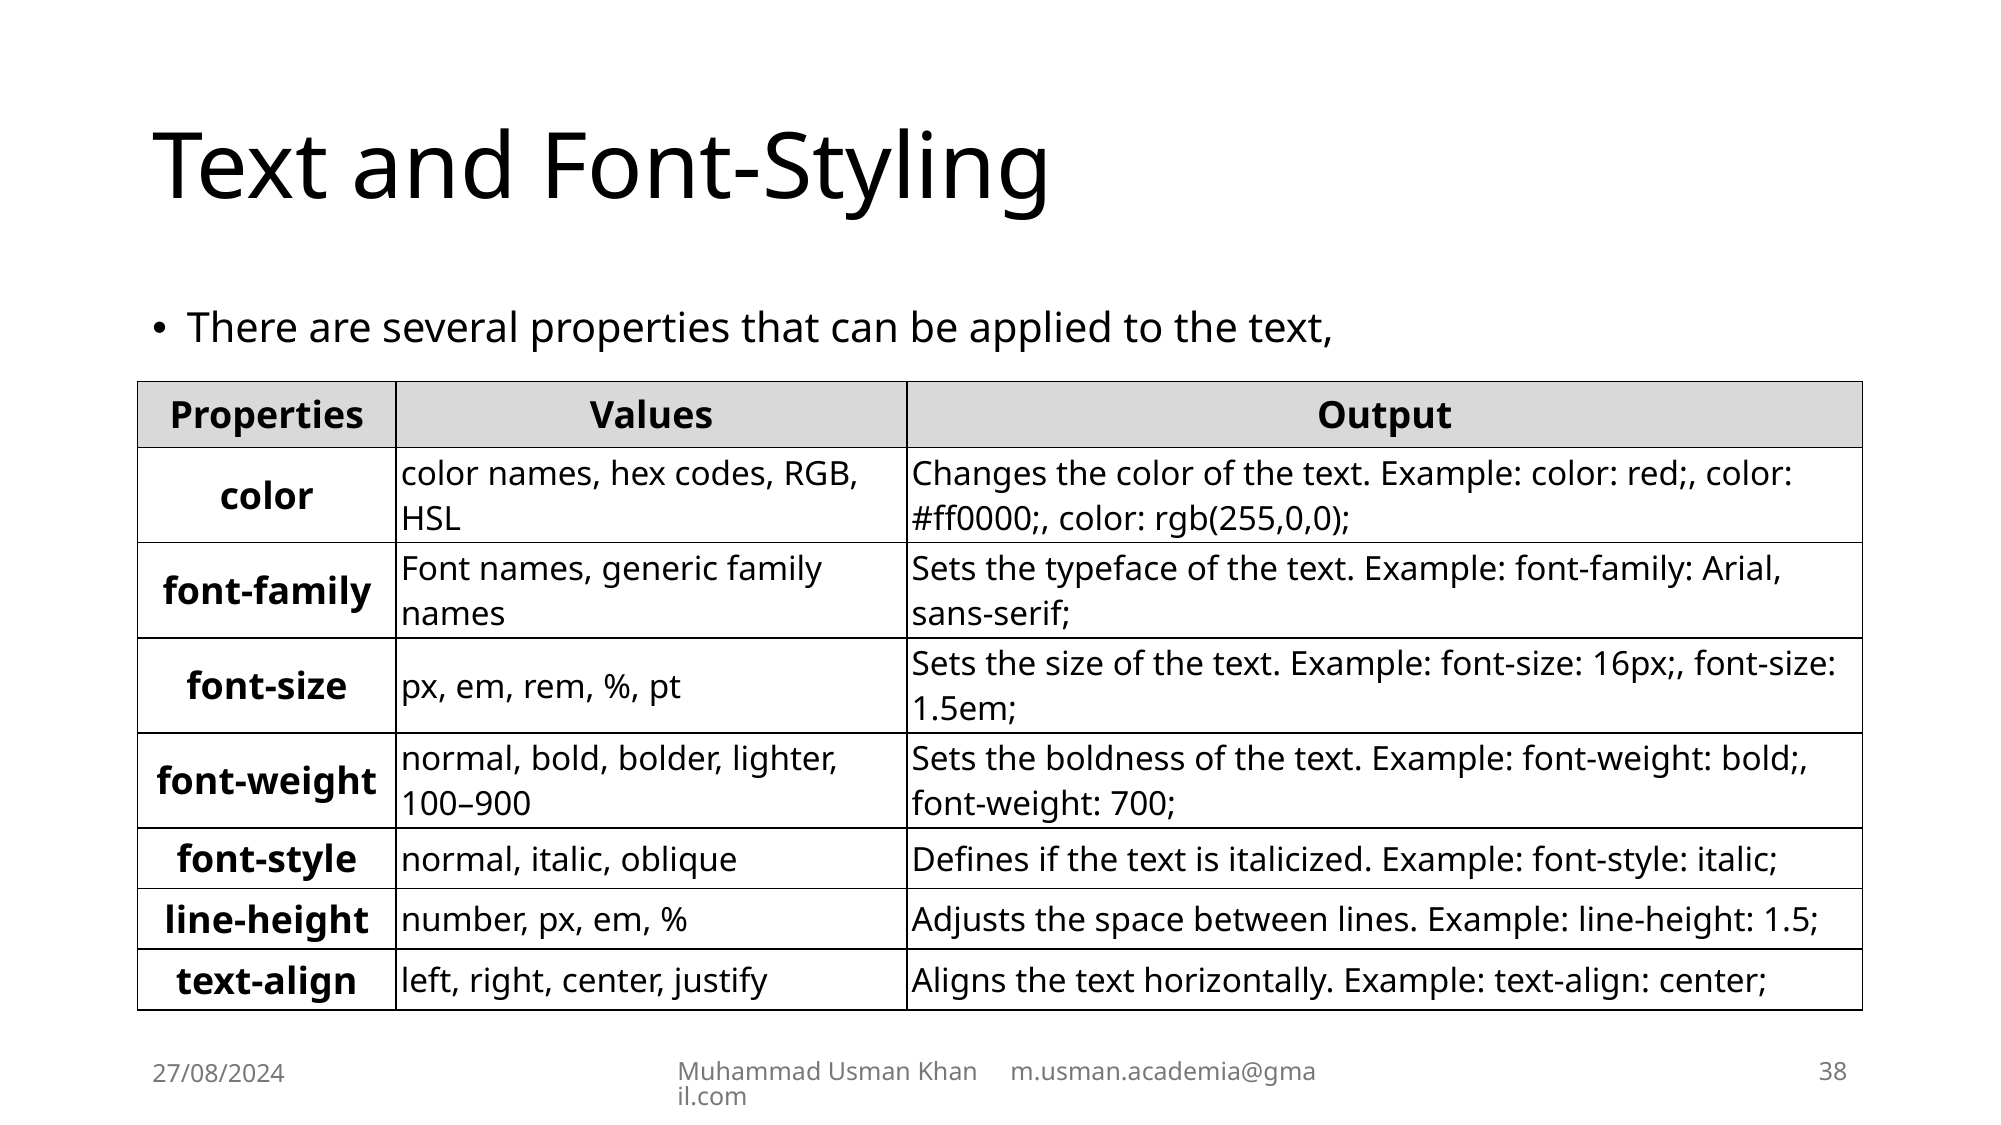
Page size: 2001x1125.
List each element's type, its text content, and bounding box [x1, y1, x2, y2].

table_header Output [908, 382, 1862, 447]
title Text and Font-Styling [137, 59, 1863, 278]
table_cell Font names, generic family names [397, 543, 906, 637]
table_cell color names, hex codes, RGB, HSL [397, 448, 906, 542]
table_cell Sets the typeface of the text. Example: font-family: Arial, sans-serif; [908, 543, 1862, 637]
table_cell Defines if the text is italicized. Example: font-style: italic; [908, 829, 1862, 888]
table_cell font-family [138, 543, 395, 637]
table_cell Adjusts the space between lines. Example: line-height: 1.5; [908, 889, 1862, 948]
list There are several properties that can be applied to the text, [137, 299, 1863, 360]
table_cell Aligns the text horizontally. Example: text-align: center; [908, 950, 1862, 1009]
footer Muhammad Usman Khan m.usman.academia@gmail.com [662, 1042, 1338, 1103]
table_cell font-weight [138, 734, 395, 827]
table_cell color [138, 448, 395, 542]
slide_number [137, 1042, 588, 1103]
table_cell normal, italic, oblique [397, 829, 906, 888]
table_cell px, em, rem, %, pt [397, 639, 906, 732]
table_cell Sets the size of the text. Example: font-size: 16px;, font-size: 1.5em; [908, 639, 1862, 732]
table_cell font-size [138, 639, 395, 732]
table_header Values [397, 382, 906, 447]
table_header Properties [138, 382, 395, 447]
table_cell Changes the color of the text. Example: color: red;, color: #ff0000;, color: rgb(255,0,0); [908, 448, 1862, 542]
table_cell number, px, em, % [397, 889, 906, 948]
table_cell Sets the boldness of the text. Example: font-weight: bold;, font-weight: 700; [908, 734, 1862, 827]
slide_number 38 [1412, 1042, 1863, 1103]
table_cell line-height [138, 889, 395, 948]
table_cell normal, bold, bolder, lighter, 100–900 [397, 734, 906, 827]
table_cell text-align [138, 950, 395, 1009]
table_cell left, right, center, justify [397, 950, 906, 1009]
table_cell font-style [138, 829, 395, 888]
